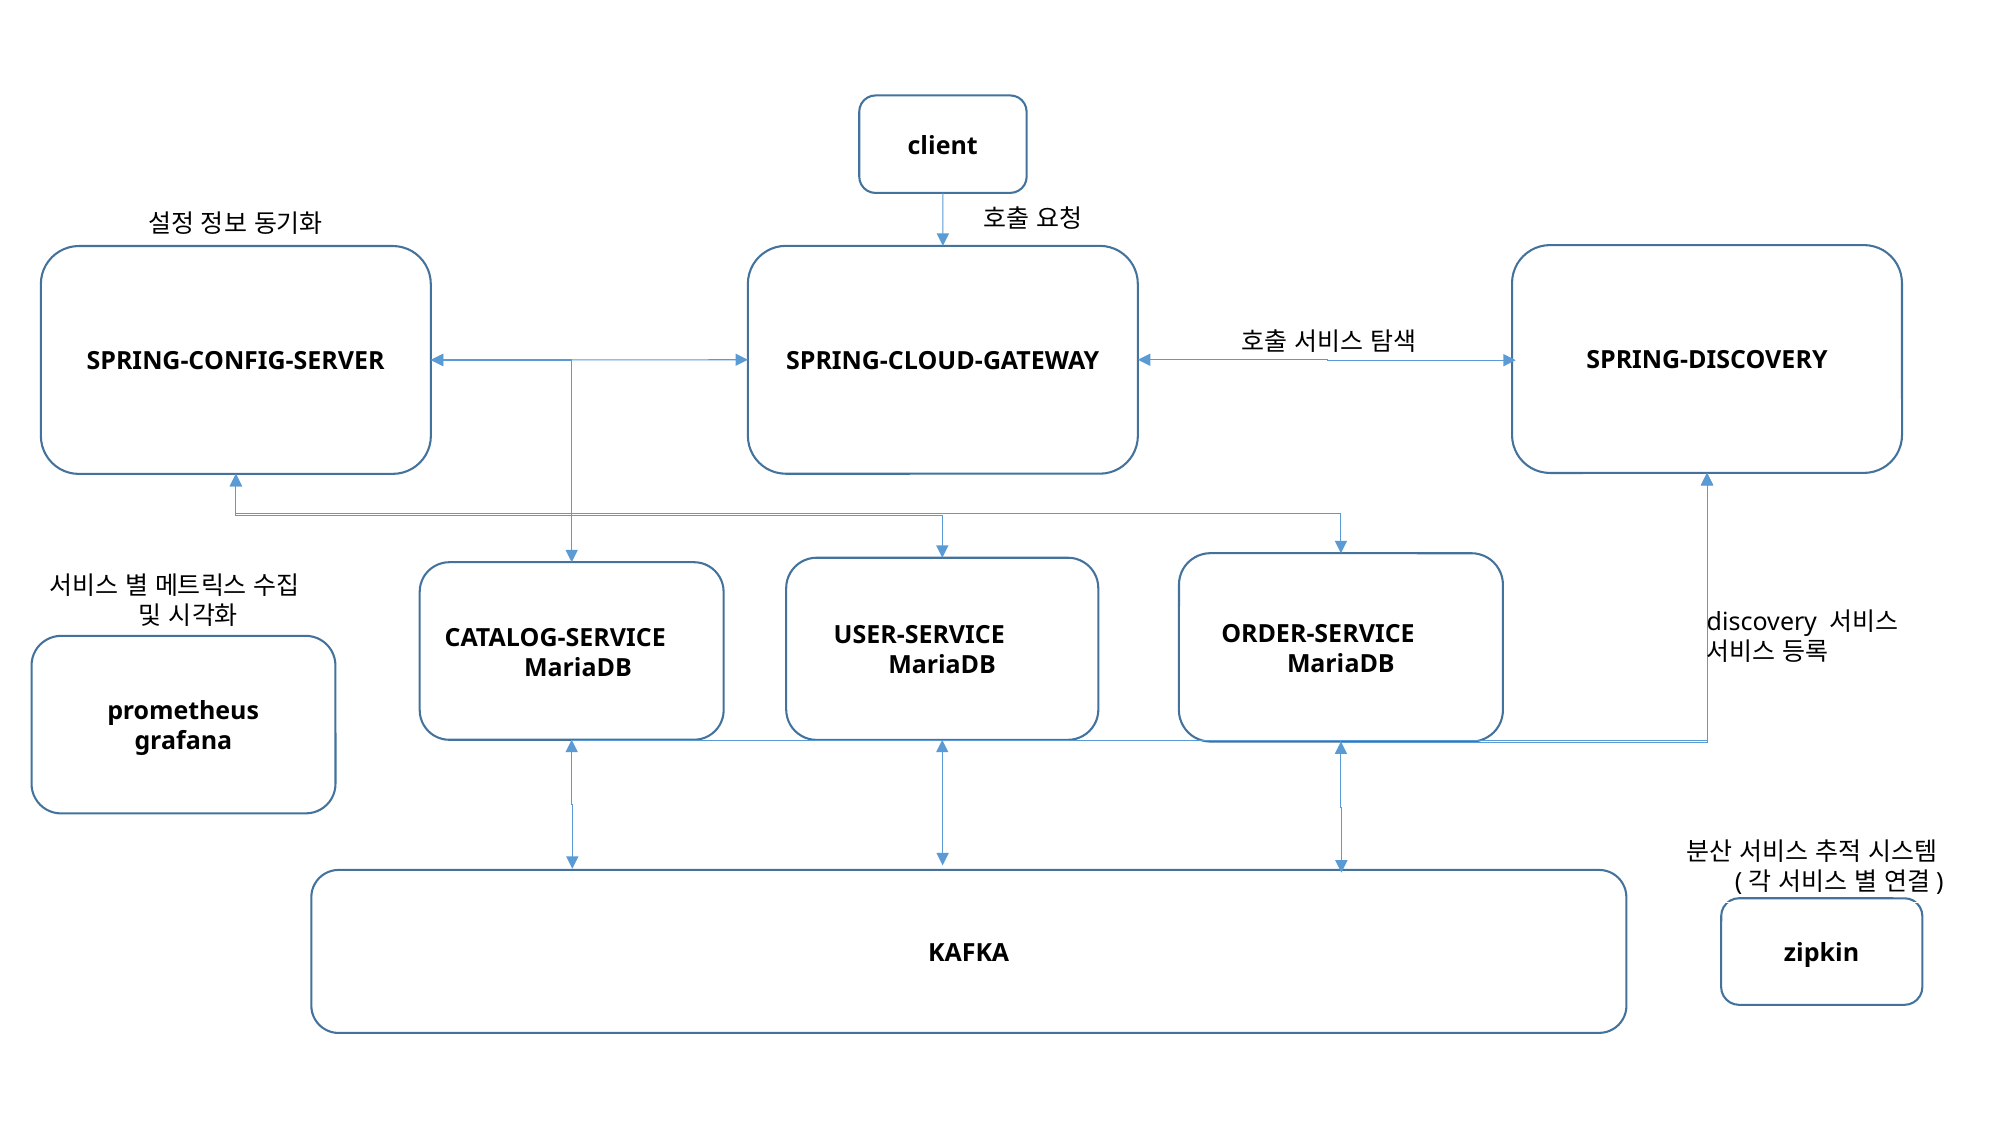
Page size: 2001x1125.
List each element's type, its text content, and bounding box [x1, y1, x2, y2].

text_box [1005, 38, 1273, 1125]
text_box 서비스 별 메트릭스 수집 및 시각화 [33, 562, 337, 638]
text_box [1459, 424, 1659, 791]
text_box 호출 서비스 탐색 [1459, 318, 1528, 364]
text_box discovery 서비스 서비스 등록 [1691, 597, 1921, 673]
text_box CATALOG-SERVICE MariaDB [418, 561, 547, 741]
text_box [748, 0, 829, 1067]
text_box KAFKA [829, 868, 1005, 1034]
text_box prometheus grafana [30, 638, 337, 815]
text_box 분산 서비스 추적 시스템 (각 서비스 별 연결) [1671, 827, 1974, 903]
text_box SPRING-CONFIG-SERVER [39, 244, 432, 475]
text_box USER-SERVICE MariaDB [829, 556, 1005, 740]
text_box 설정 정보 동기화 [133, 200, 339, 246]
text_box CATALOG-SERVICE MariaDB [632, 561, 725, 740]
text_box client [858, 94, 1005, 194]
text_box SPRING-CLOUD-GATEWAY [829, 244, 1005, 475]
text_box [1273, 223, 1459, 989]
text_box zipkin [1720, 903, 1924, 1006]
text_box KAFKA [1273, 868, 1628, 1034]
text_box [547, 162, 632, 803]
text_box KAFKA [310, 868, 748, 1034]
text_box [547, 805, 632, 869]
text_box 호출 요청 [968, 194, 1005, 240]
text_box SPRING-DISCOVERY [1511, 244, 1904, 474]
